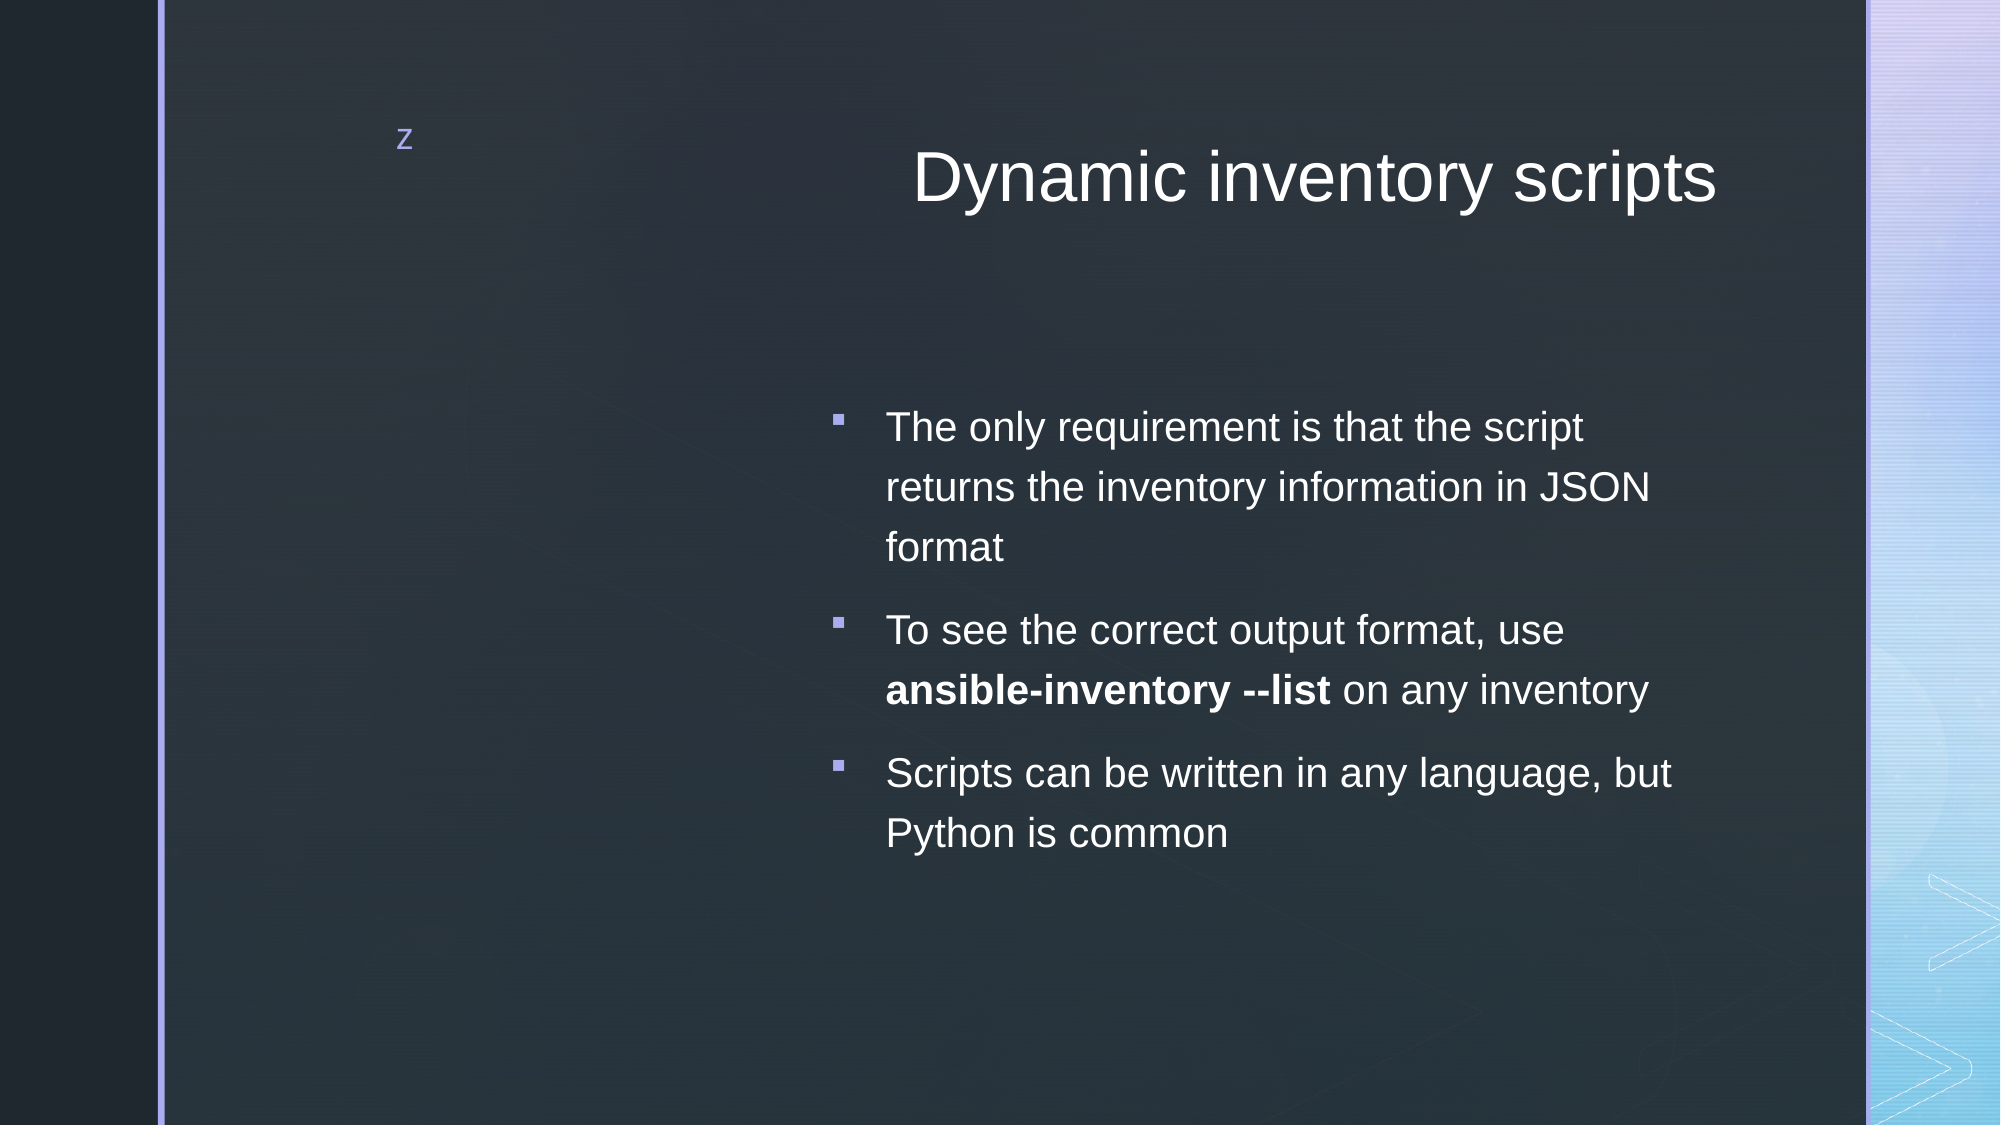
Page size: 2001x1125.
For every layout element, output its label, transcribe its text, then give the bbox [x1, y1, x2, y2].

list The only requirement is that the script returns the inventory information in JSON format To see the correct output format, use ansible-inventory --list on any inventory Scripts can be written in any language, but Python is common [814, 336, 1734, 993]
picture [1871, 0, 2001, 1125]
title Dynamic inventory scripts [428, 132, 1734, 310]
